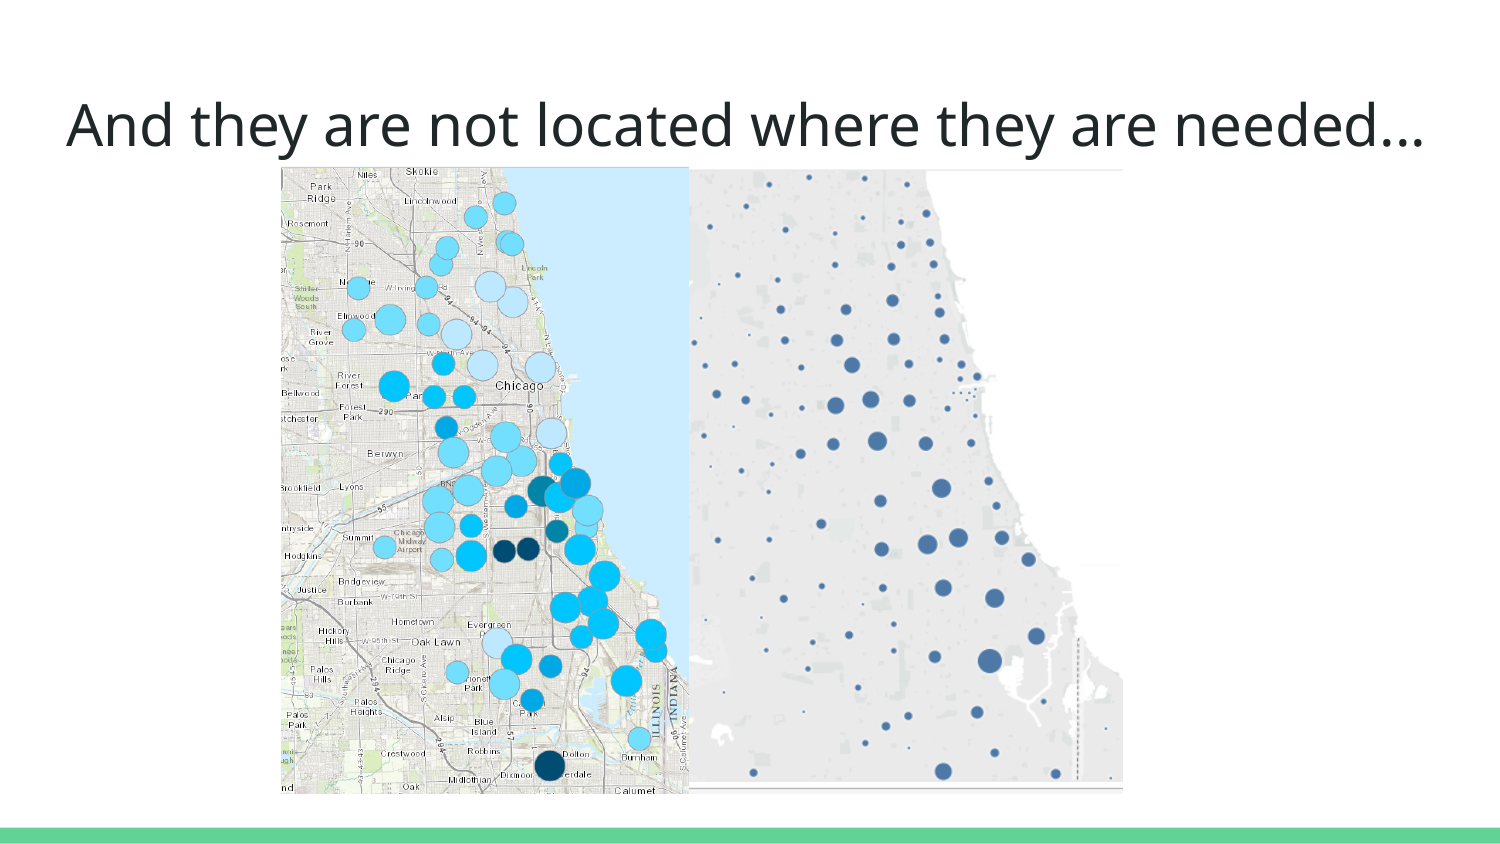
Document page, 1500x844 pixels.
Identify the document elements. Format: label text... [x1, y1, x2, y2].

title And they are not located where they are needed... [51, 72, 1449, 167]
picture [280, 166, 1123, 794]
